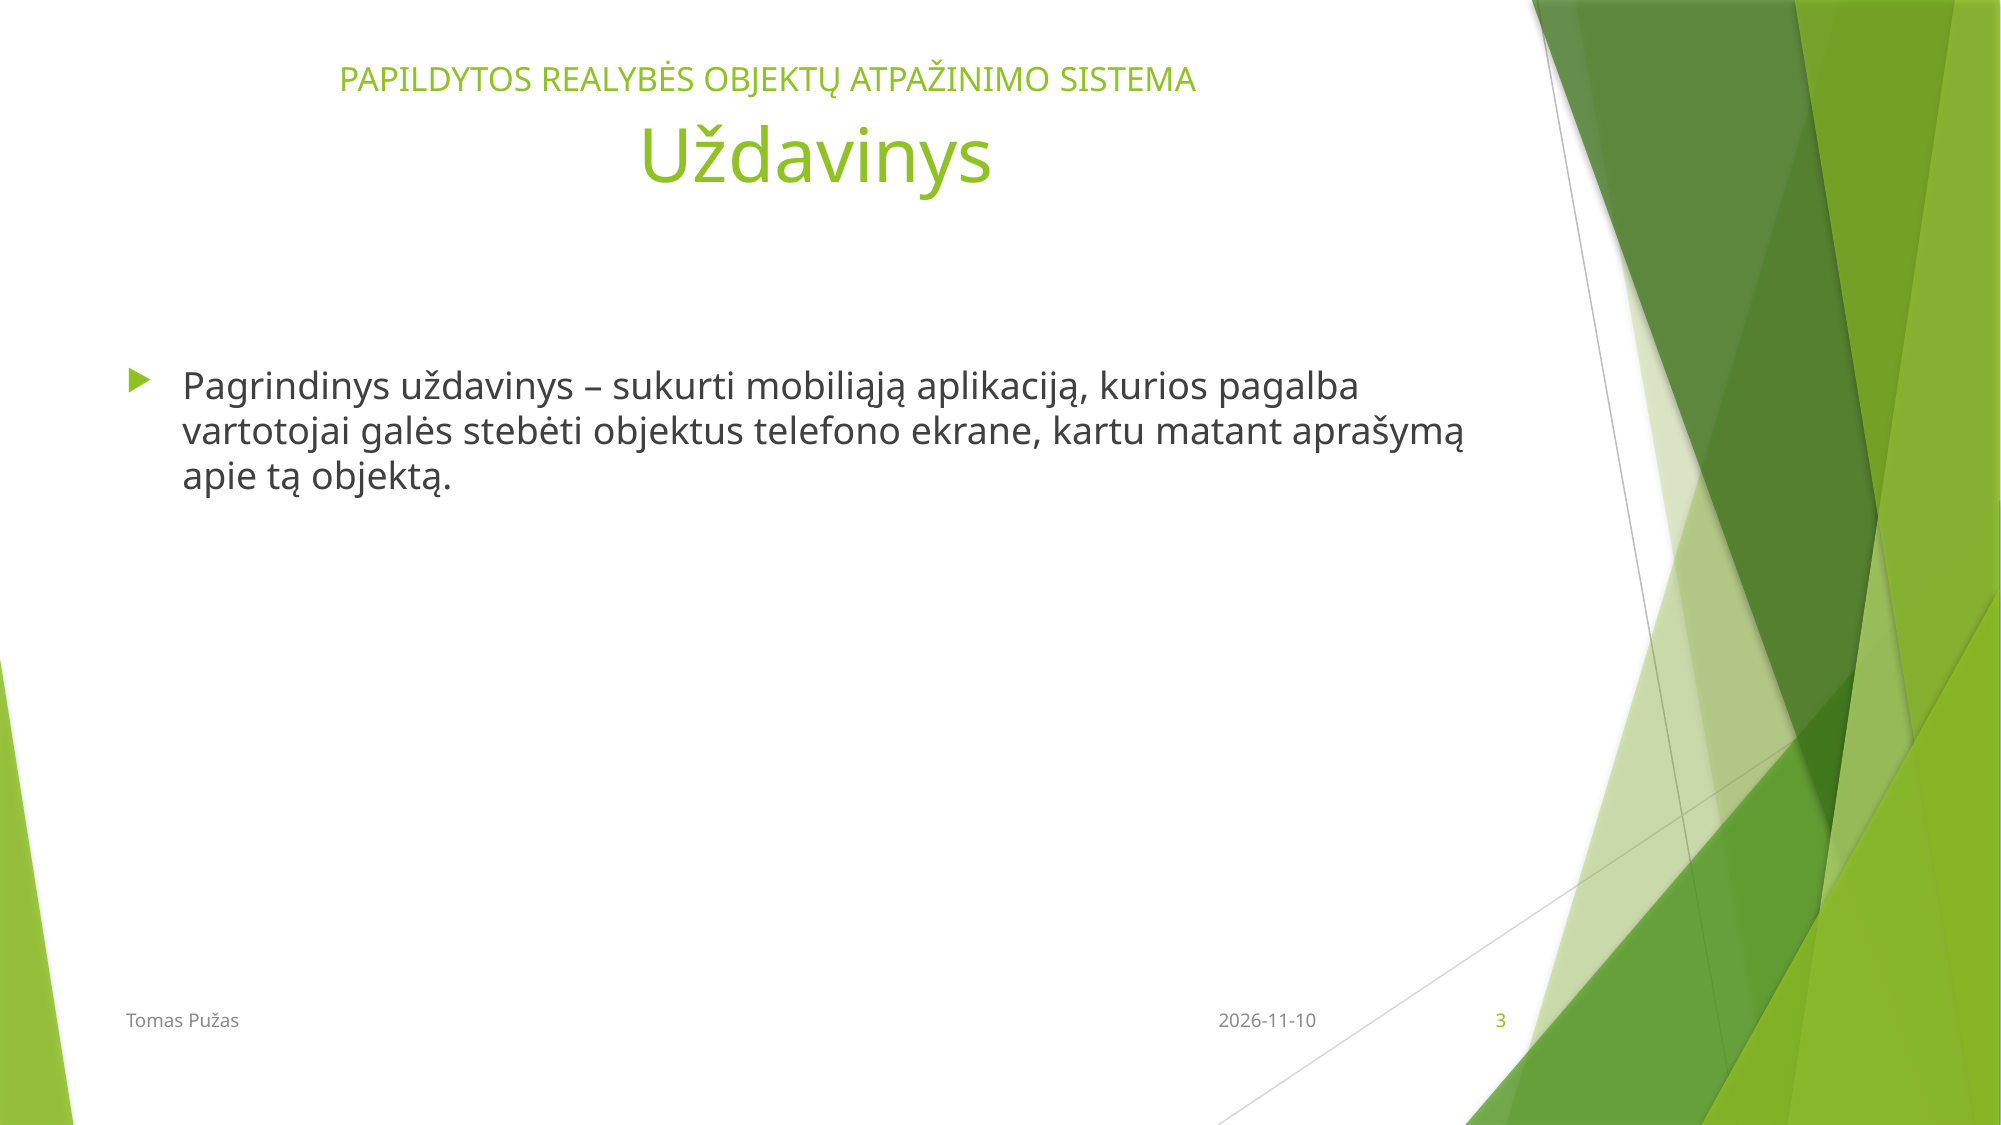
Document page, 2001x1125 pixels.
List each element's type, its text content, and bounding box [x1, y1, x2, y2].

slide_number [1181, 991, 1332, 1051]
slide_number 3 [1409, 991, 1522, 1051]
text_box PAPILDYTOS REALYBĖS OBJEKTŲ ATPAŽINIMO SISTEMA [324, 50, 1211, 106]
footer Tomas Pužas [111, 991, 1145, 1051]
title Uždavinys [111, 99, 1522, 317]
list Pagrindinys uždavinys – sukurti mobiliąją aplikaciją, kurios pagalba vartotojai galės stebėti objektus telefono ekrane, kartu matant aprašymą apie tą objektą. [111, 354, 1522, 992]
